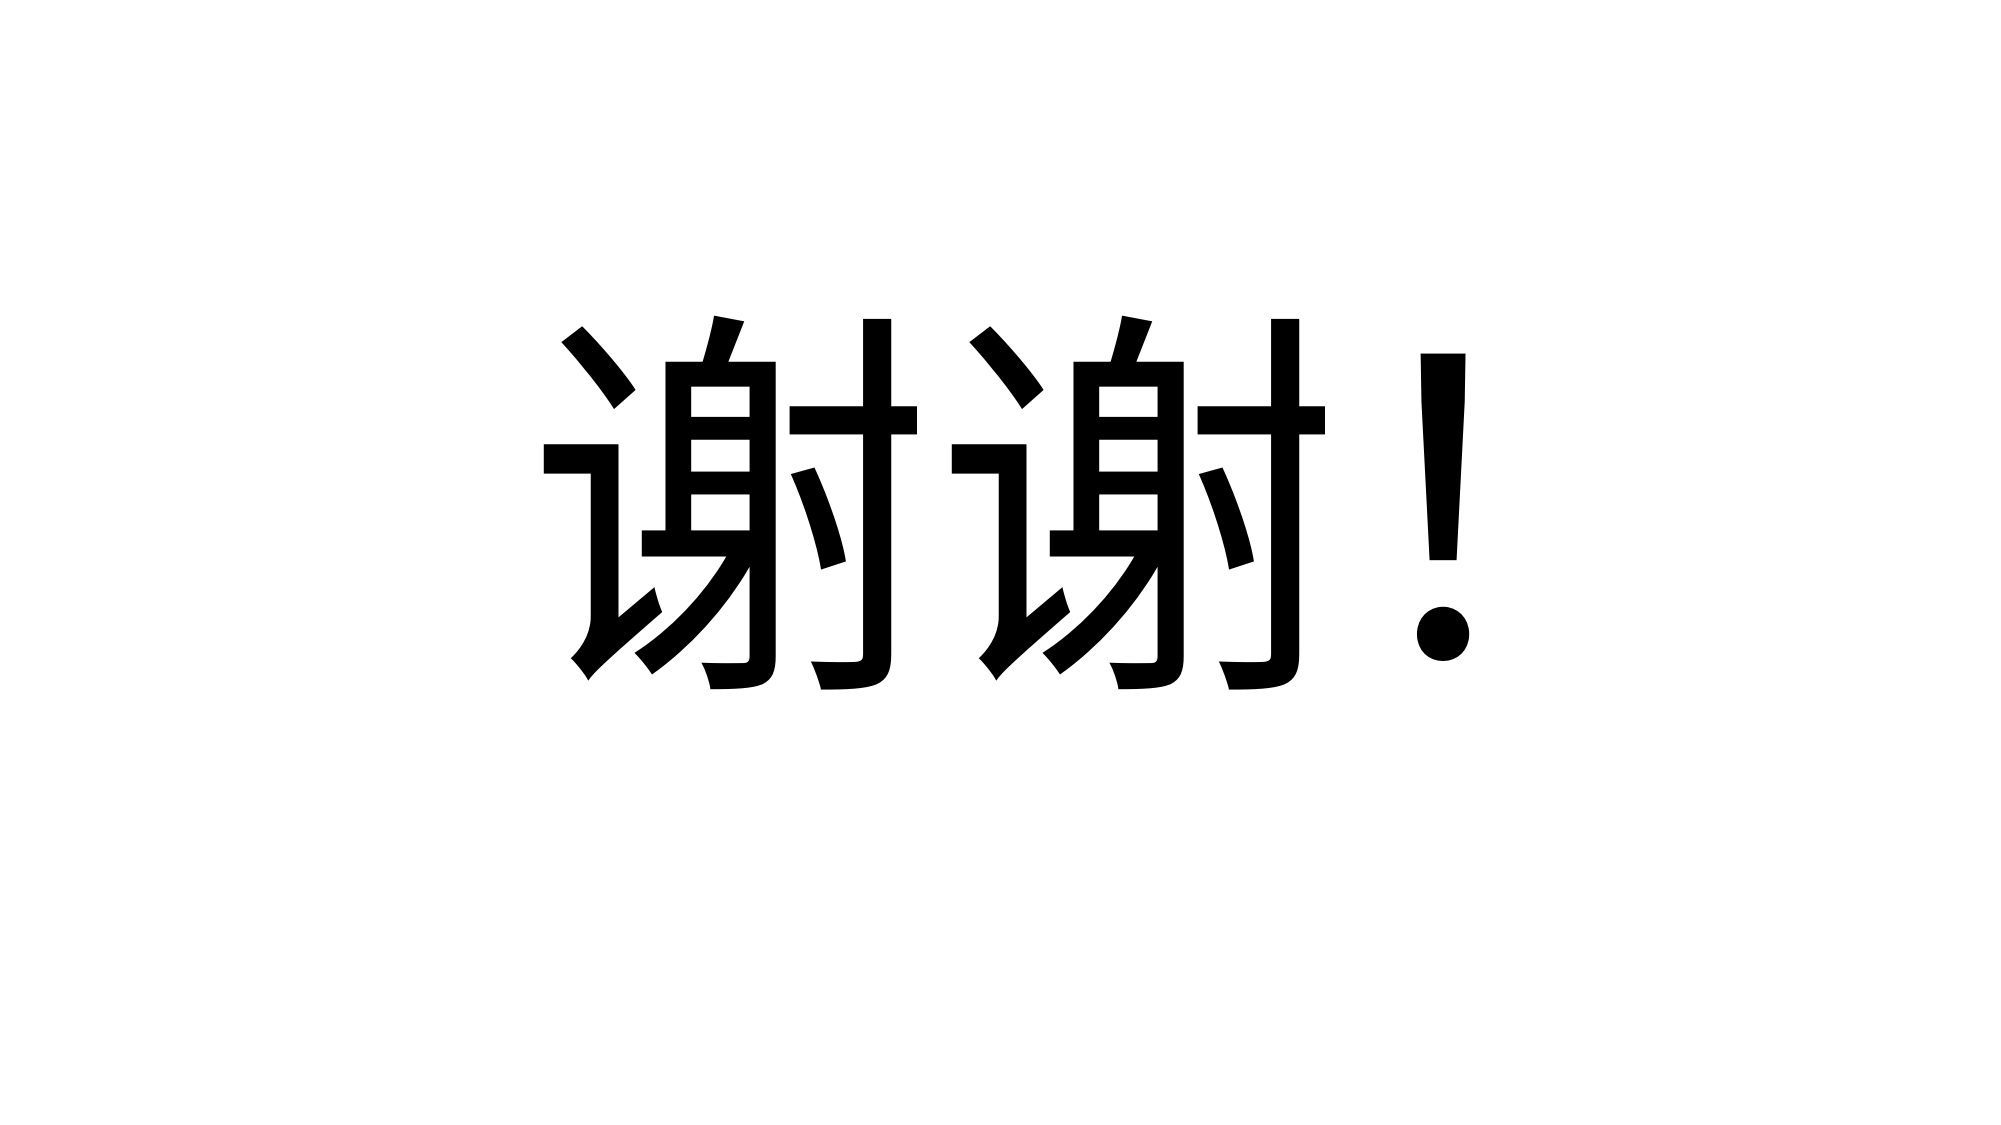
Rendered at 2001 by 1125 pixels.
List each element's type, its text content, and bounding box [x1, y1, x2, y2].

list 谢谢！ [137, 299, 1863, 1014]
